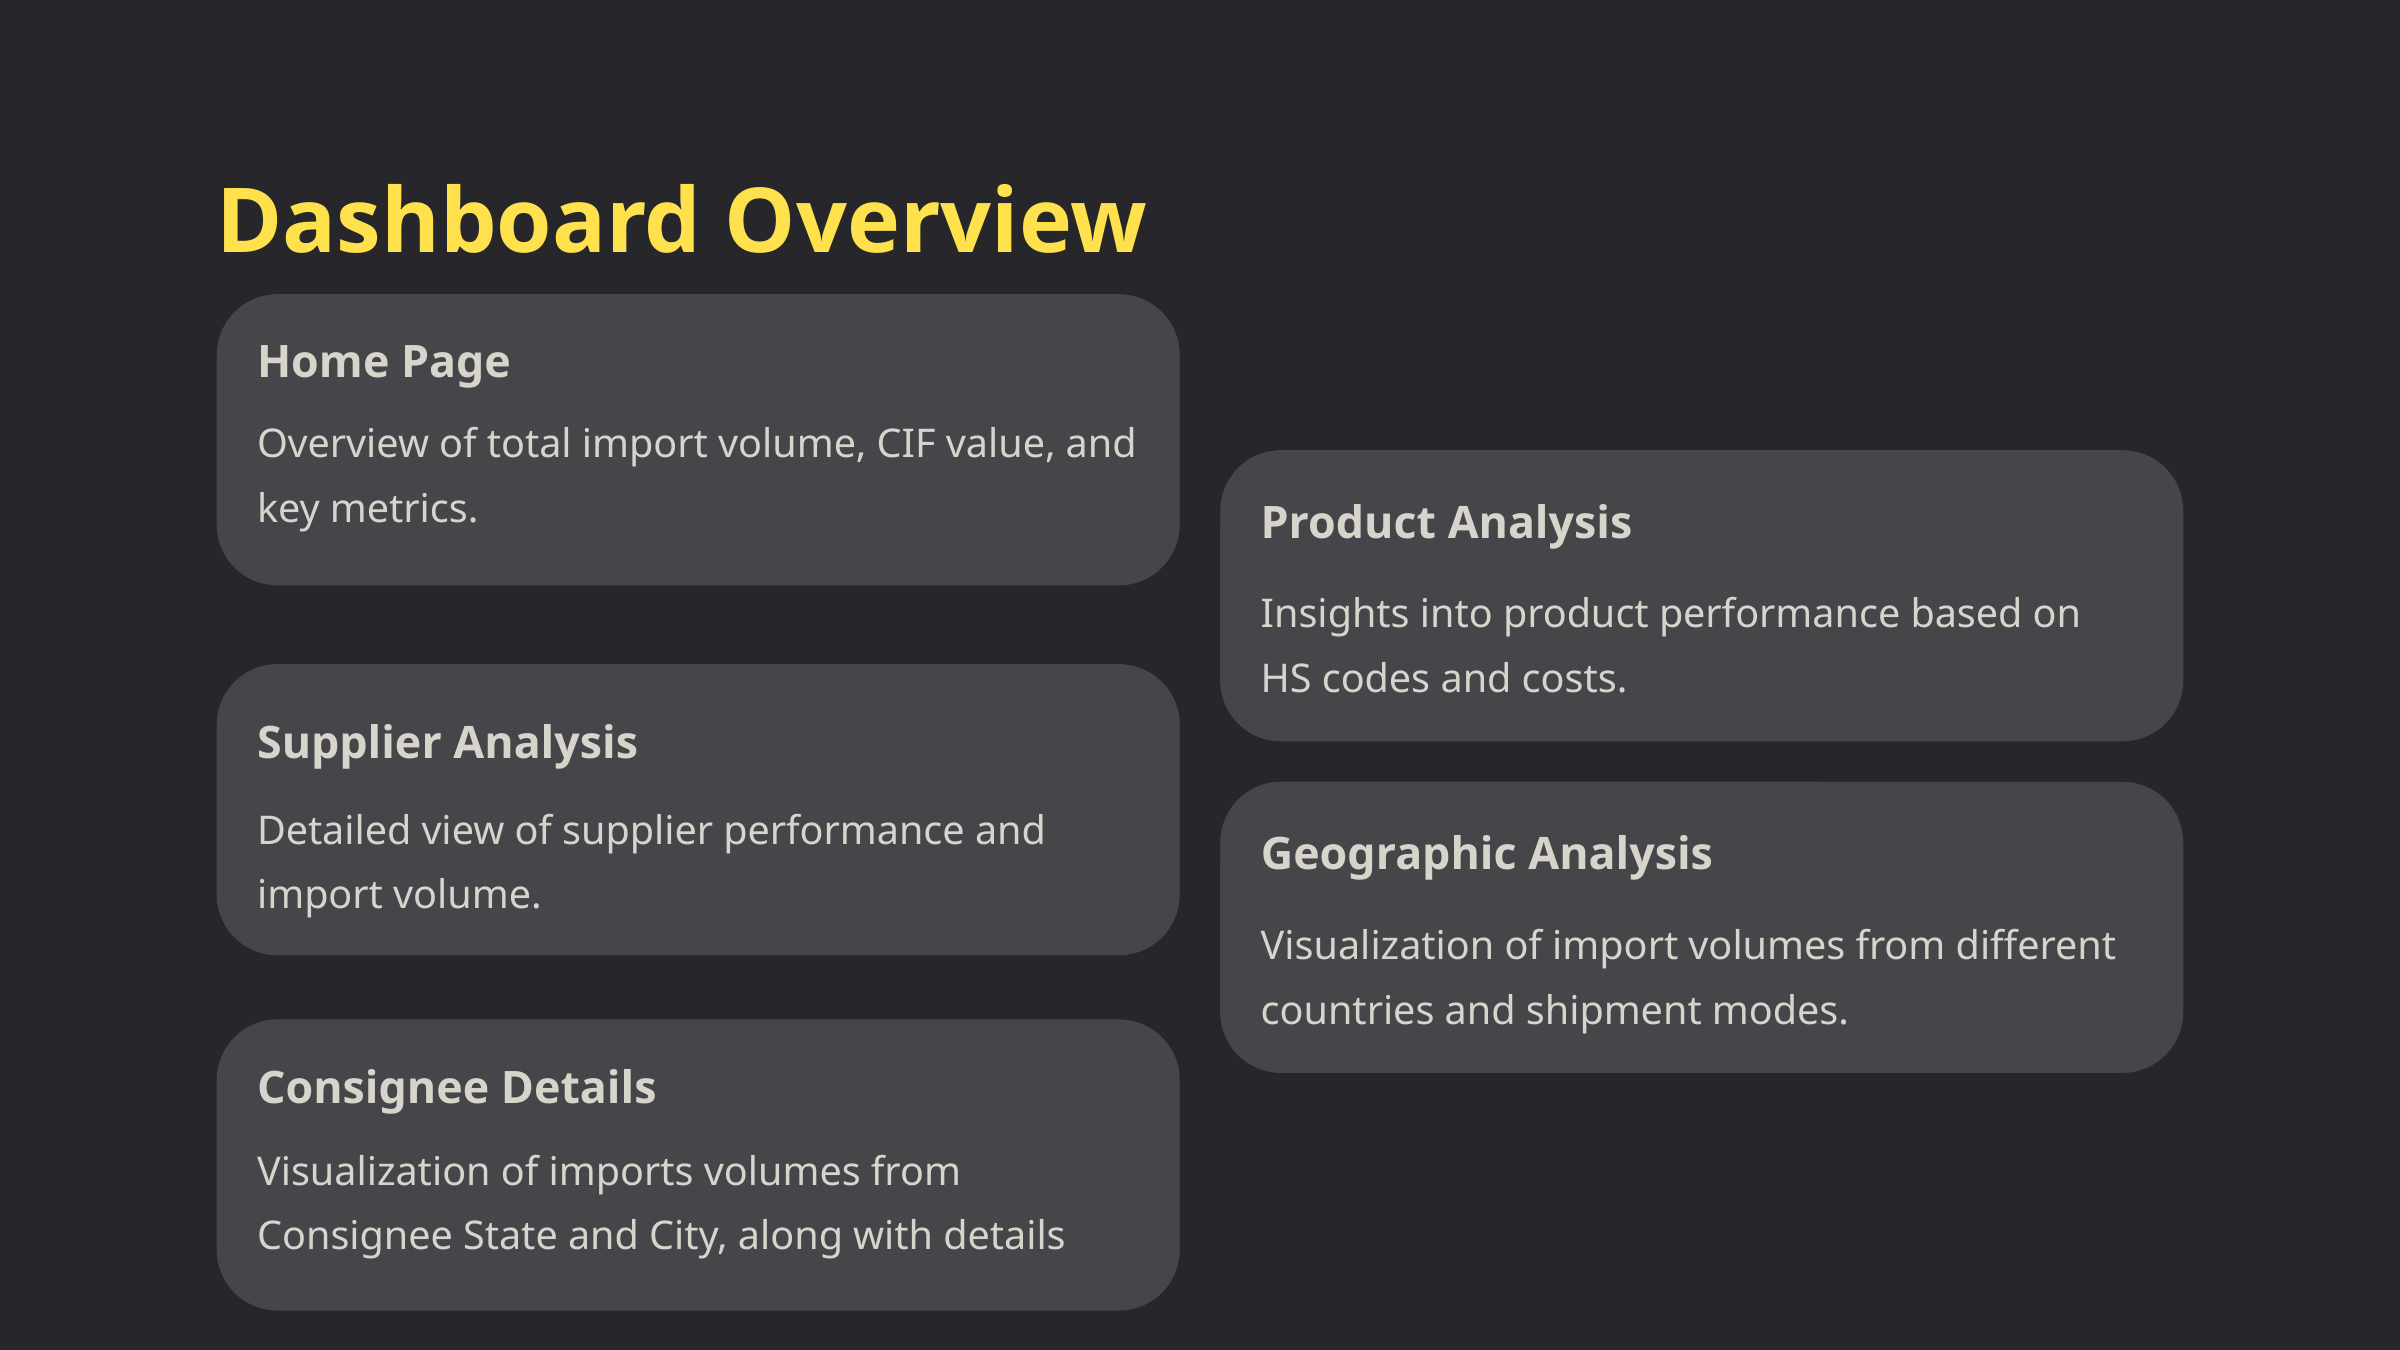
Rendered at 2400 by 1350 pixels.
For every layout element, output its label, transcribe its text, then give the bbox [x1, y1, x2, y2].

text_box Insights into product performance based on HS codes and costs. [1260, 571, 2143, 701]
text_box [216, 294, 1180, 586]
text_box Supplier Analysis [257, 711, 708, 768]
text_box [216, 664, 1180, 956]
text_box Visualization of import volumes from different countries and shipment modes. [1260, 902, 2143, 1033]
text_box Dashboard Overview [216, 157, 1199, 270]
text_box Product Analysis [1260, 490, 1711, 547]
text_box [1220, 450, 2184, 742]
text_box Overview of total import volume, CIF value, and key metrics. [257, 400, 1140, 531]
text_box Detailed view of supplier performance and import volume. [257, 787, 1140, 918]
text_box Visualization of imports volumes from Consignee State and City, along with details [257, 1128, 1140, 1259]
text_box [1220, 781, 2184, 1073]
text_box [216, 1019, 1180, 1311]
text_box Consignee Details [257, 1056, 708, 1113]
text_box Geographic Analysis [1260, 822, 1742, 879]
text_box Home Page [257, 330, 708, 387]
